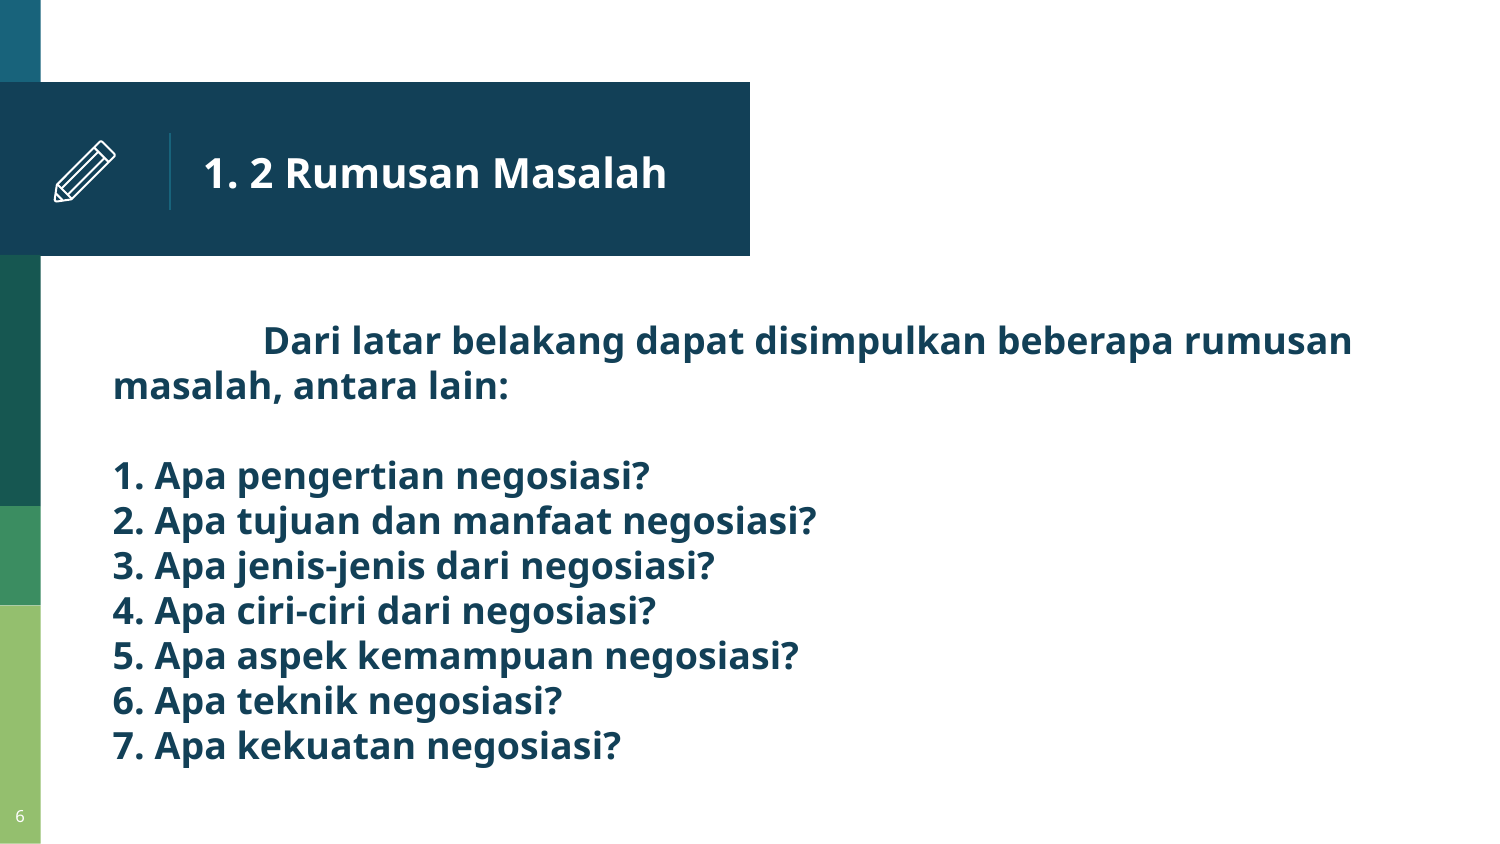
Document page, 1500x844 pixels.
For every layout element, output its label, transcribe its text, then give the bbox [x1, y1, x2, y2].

slide_number 6 [0, 790, 49, 844]
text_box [54, 141, 116, 202]
title 1. 2 Rumusan Masalah [187, 87, 715, 256]
text_box Dari latar belakang dapat disimpulkan beberapa rumusan masalah, antara lain: 1. Apa pengertian negosiasi? 2. Apa tujuan dan manfaat negosiasi? 3. Apa jenis-jenis dari negosiasi? 4. Apa ciri-ciri dari negosiasi? 5. Apa aspek kemampuan negosiasi? 6. Apa teknik negosiasi? 7. Apa kekuatan negosiasi? [97, 458, 1467, 627]
